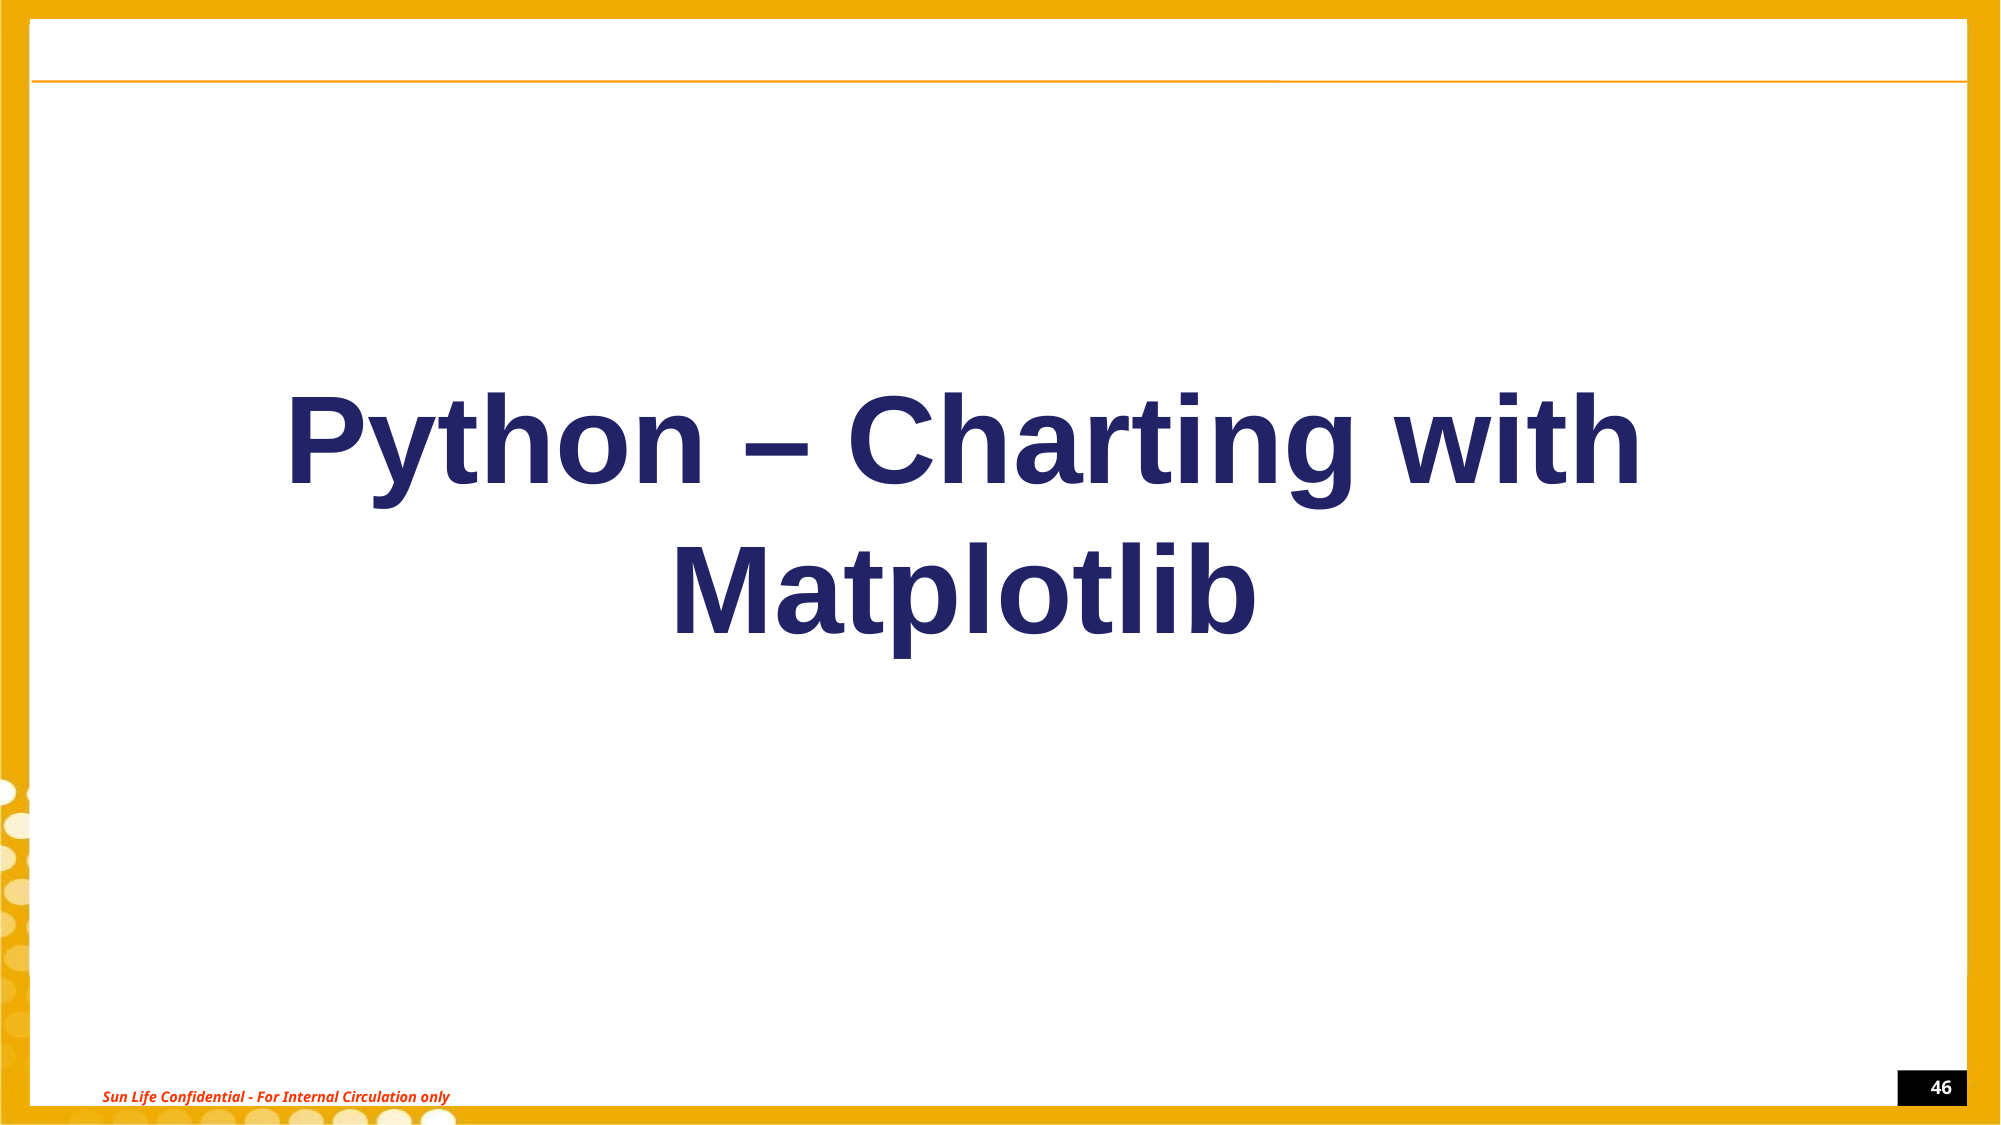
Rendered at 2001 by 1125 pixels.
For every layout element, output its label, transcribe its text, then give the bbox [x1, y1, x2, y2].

text_box Python – Charting with Matplotlib [108, 351, 1822, 667]
picture [0, 0, 2001, 1125]
